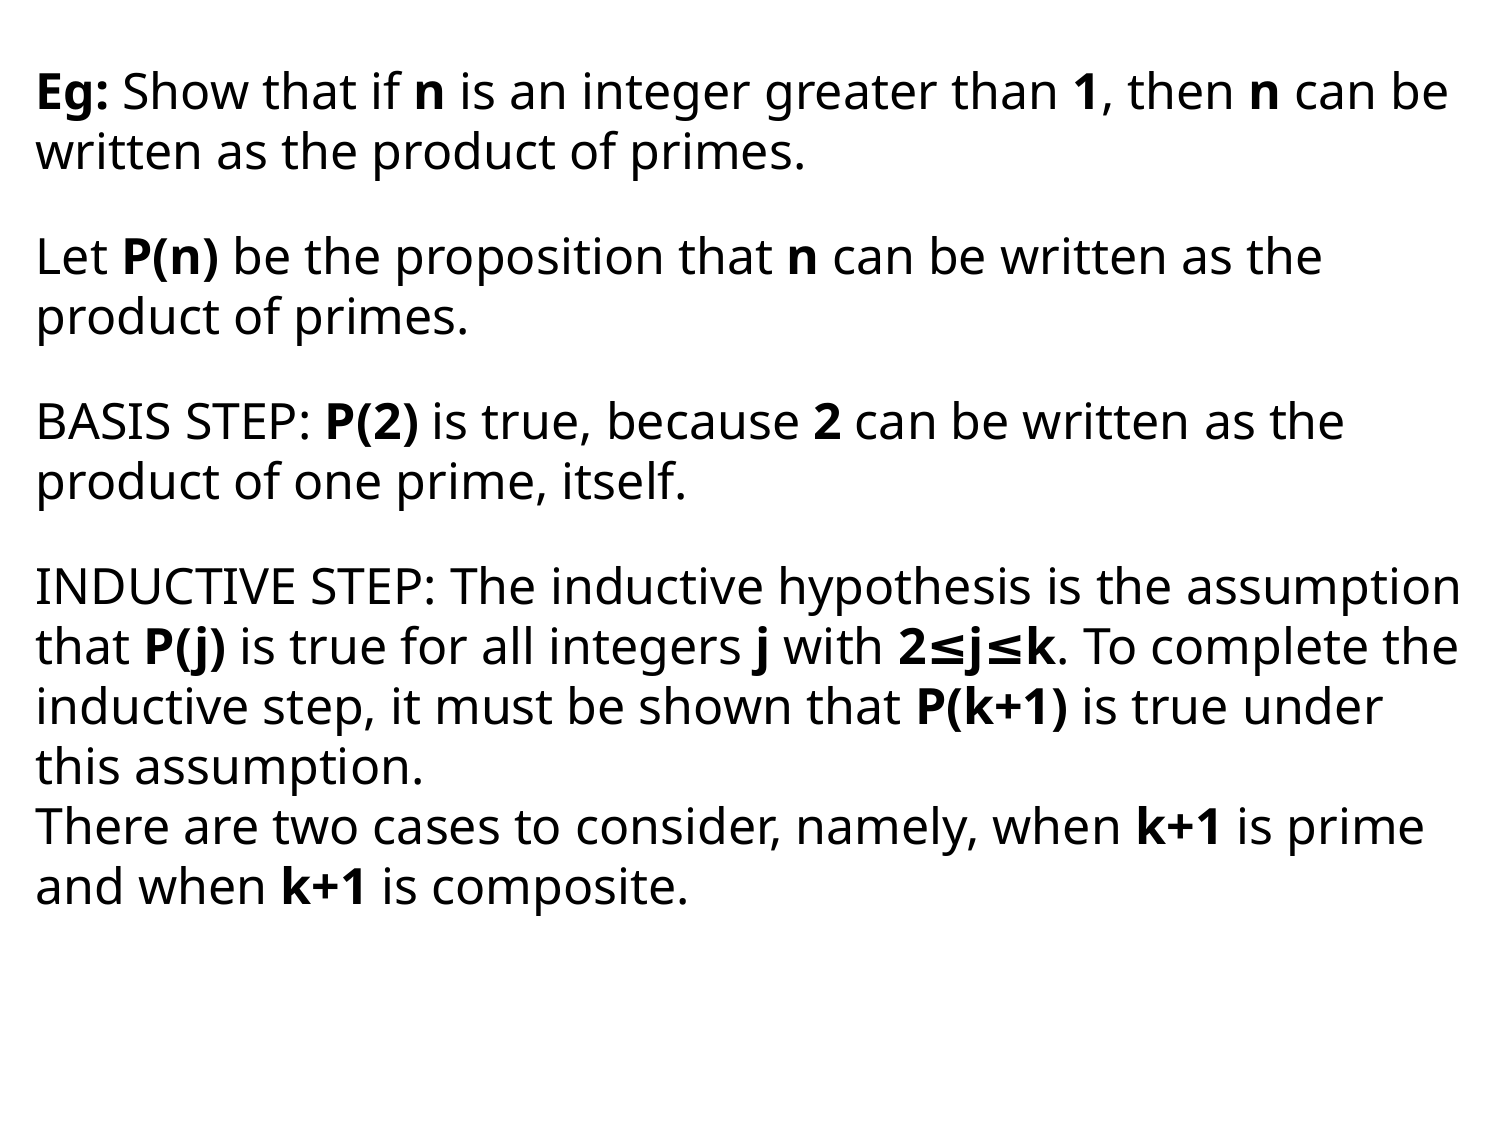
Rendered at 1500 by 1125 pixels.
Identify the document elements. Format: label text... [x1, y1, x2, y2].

text_box Eg: Show that if n is an integer greater than 1, then n can be written as the product of primes. Let P(n) be the proposition that n can be written as the product of primes. BASIS STEP: P(2) is true, because 2 can be written as the product of one prime, itself. INDUCTIVE STEP: The inductive hypothesis is the assumption that P(j) is true for all integers j with 2≤j≤k. To complete the inductive step, it must be shown that P(k+1) is true under this assumption. There are two cases to consider, namely, when k+1 is prime and when k+1 is composite. [20, 44, 1486, 1052]
